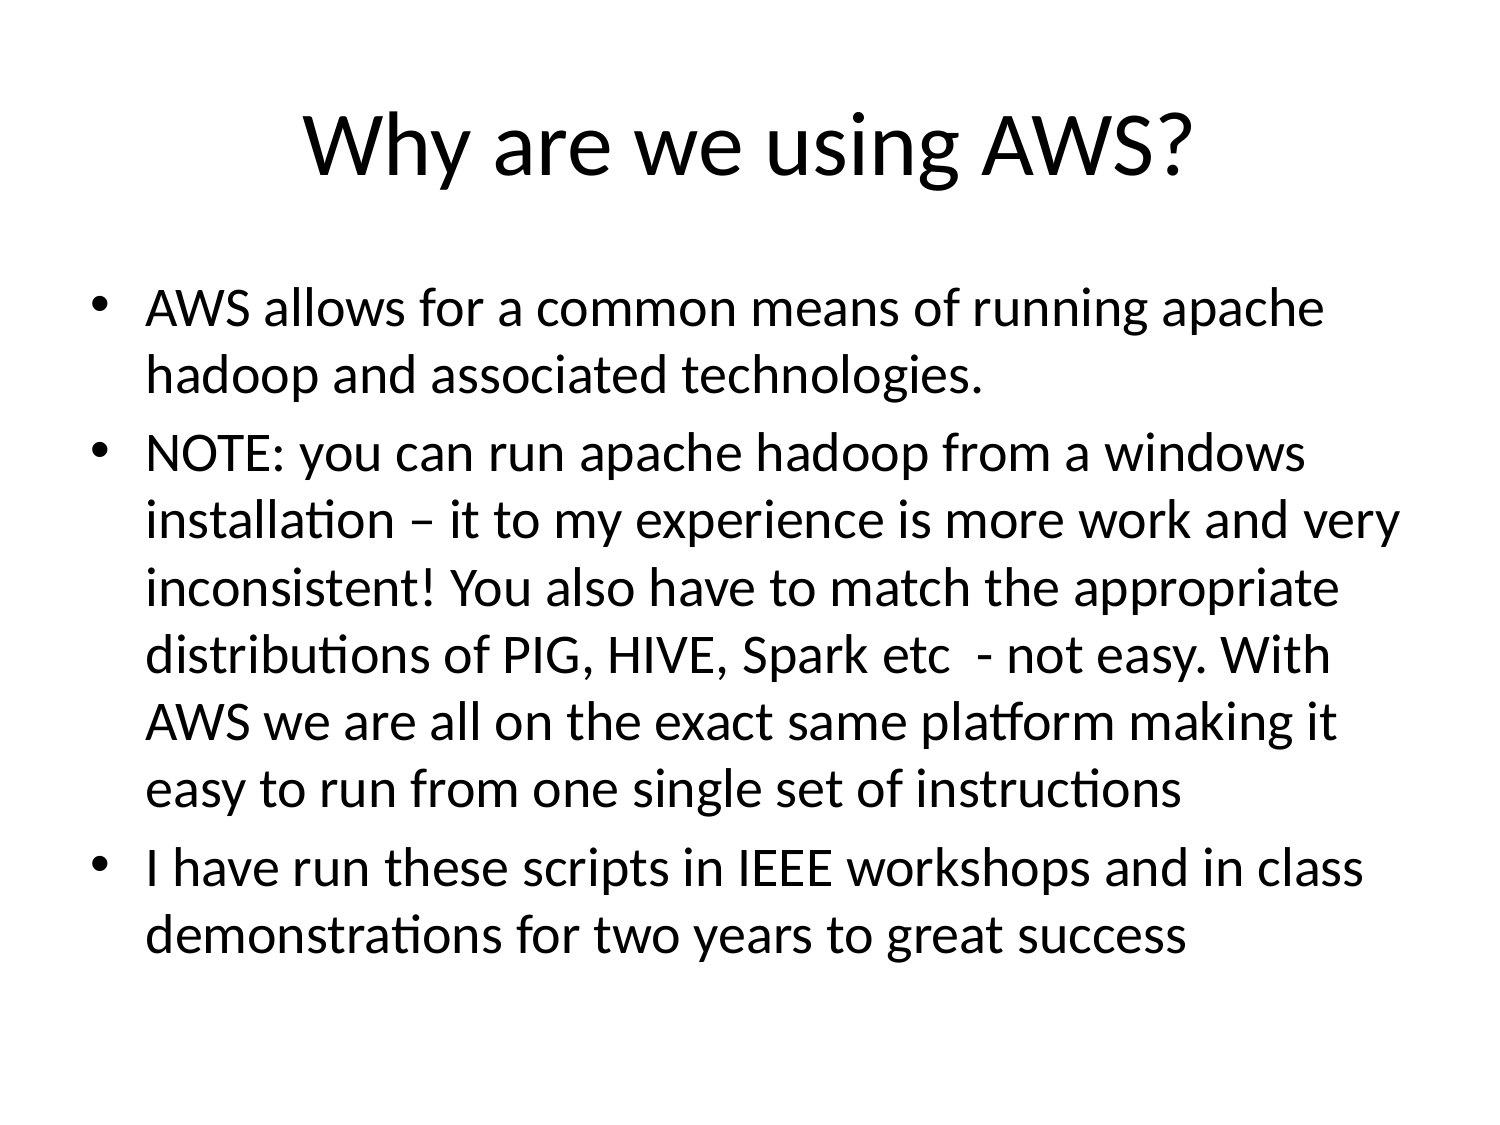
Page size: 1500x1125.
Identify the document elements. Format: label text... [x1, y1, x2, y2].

list AWS allows for a common means of running apache hadoop and associated technologies. NOTE: you can run apache hadoop from a windows installation – it to my experience is more work and very inconsistent! You also have to match the appropriate distributions of PIG, HIVE, Spark etc - not easy. With AWS we are all on the exact same platform making it easy to run from one single set of instructions I have run these scripts in IEEE workshops and in class demonstrations for two years to great success [75, 262, 1425, 1005]
title Why are we using AWS? [75, 45, 1425, 233]
